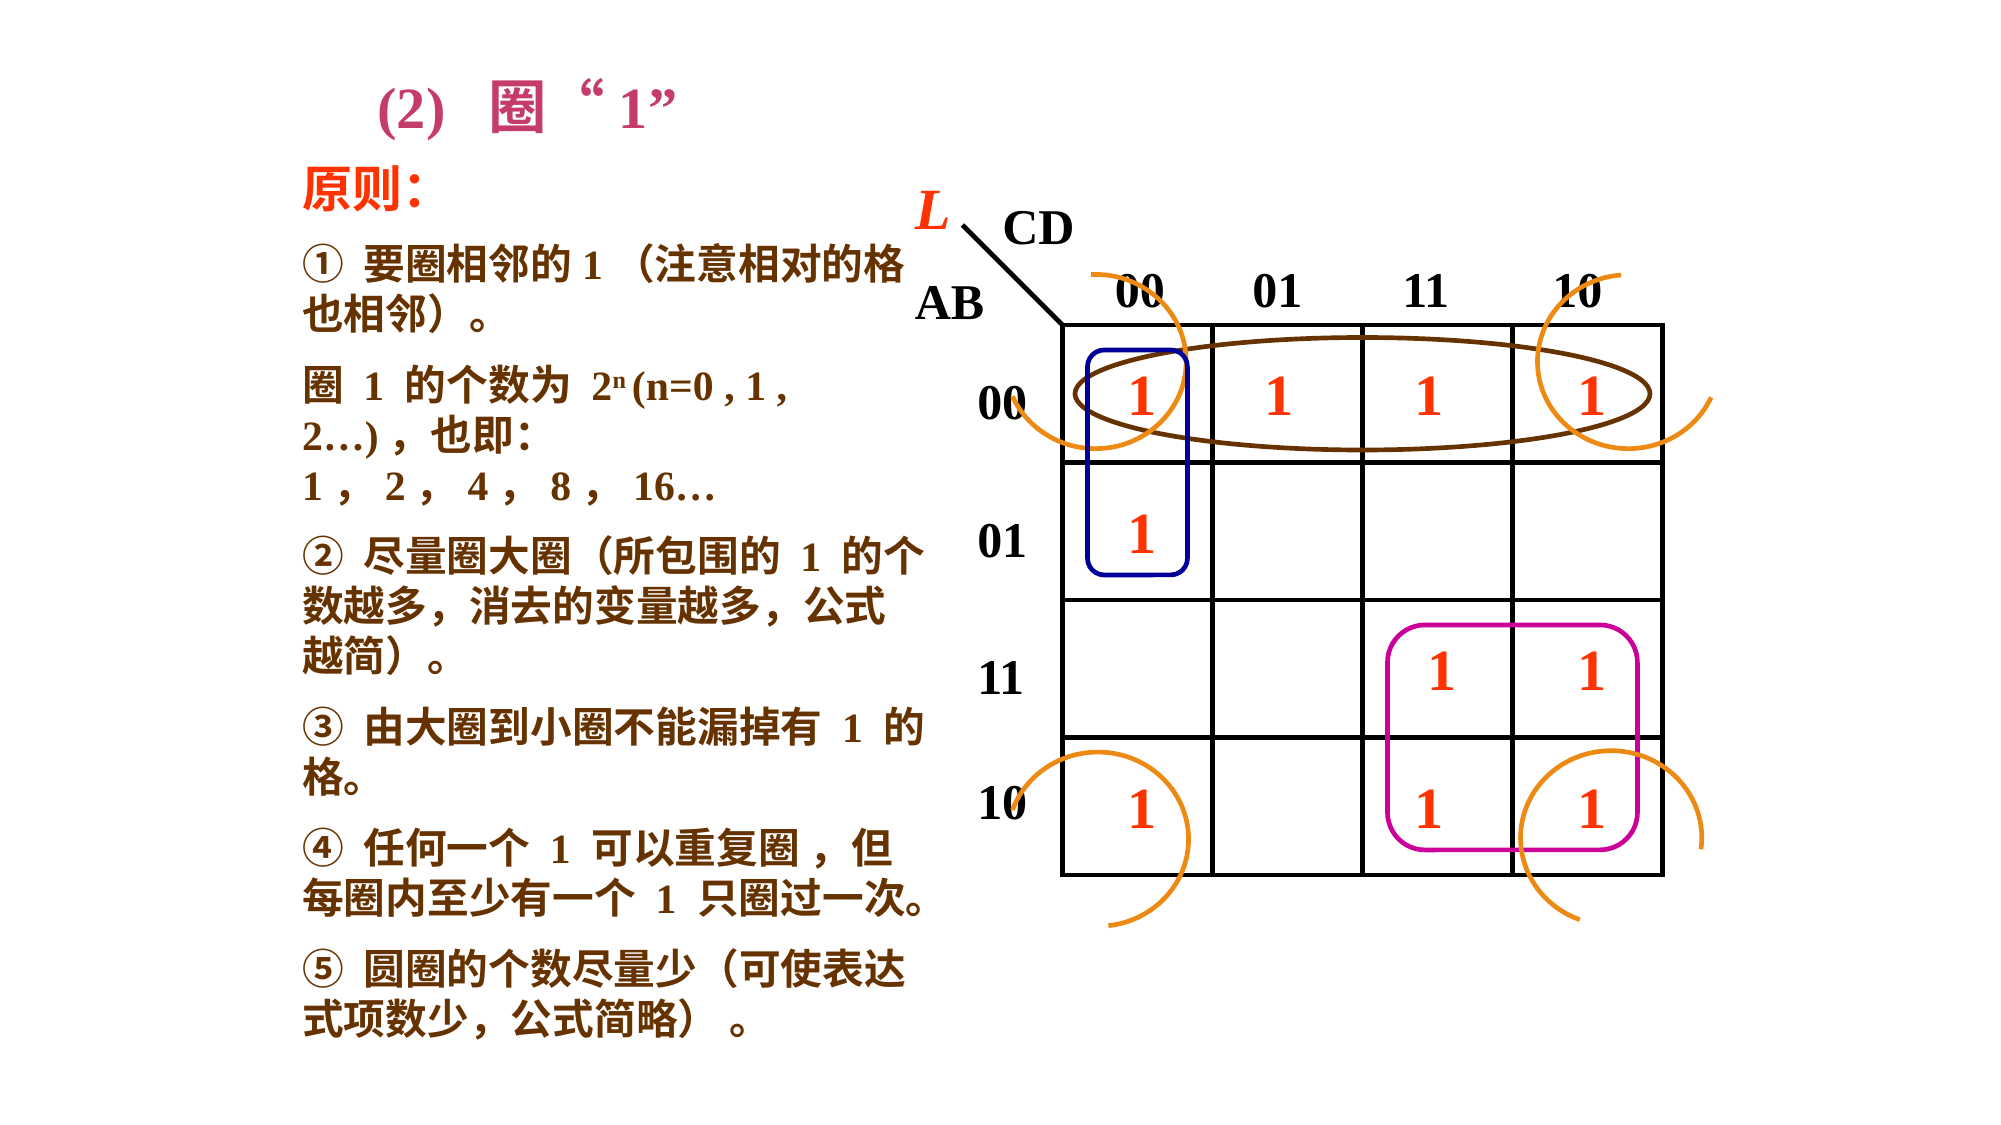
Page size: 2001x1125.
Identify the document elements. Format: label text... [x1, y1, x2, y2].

text_box [1663, 376, 1712, 443]
text_box 原则： ① 要圈相邻的1（注意相对的格也相邻）。 圈 1 的个数为 2n (n=0 , 1 , 2…)，也即：1，2，4，8，16… ② 尽量圈大圈（所包围的 1 的个数越多，消去的变量越多，公式越简）。 ③ 由大圈到小圈不能漏掉有 1 的格。 ④ 任何一个 1 可以重复圈 ，但每圈内至少有一个 1 只圈过一次。 ⑤ 圆圈的个数尽量少（可使表达式项数少，公式简略） 。 [287, 149, 941, 1101]
text_box [1663, 766, 1702, 850]
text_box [899, 164, 1663, 875]
text_box (2) 圈“1” [362, 62, 717, 148]
text_box [1102, 875, 1181, 926]
text_box [1529, 875, 1597, 920]
